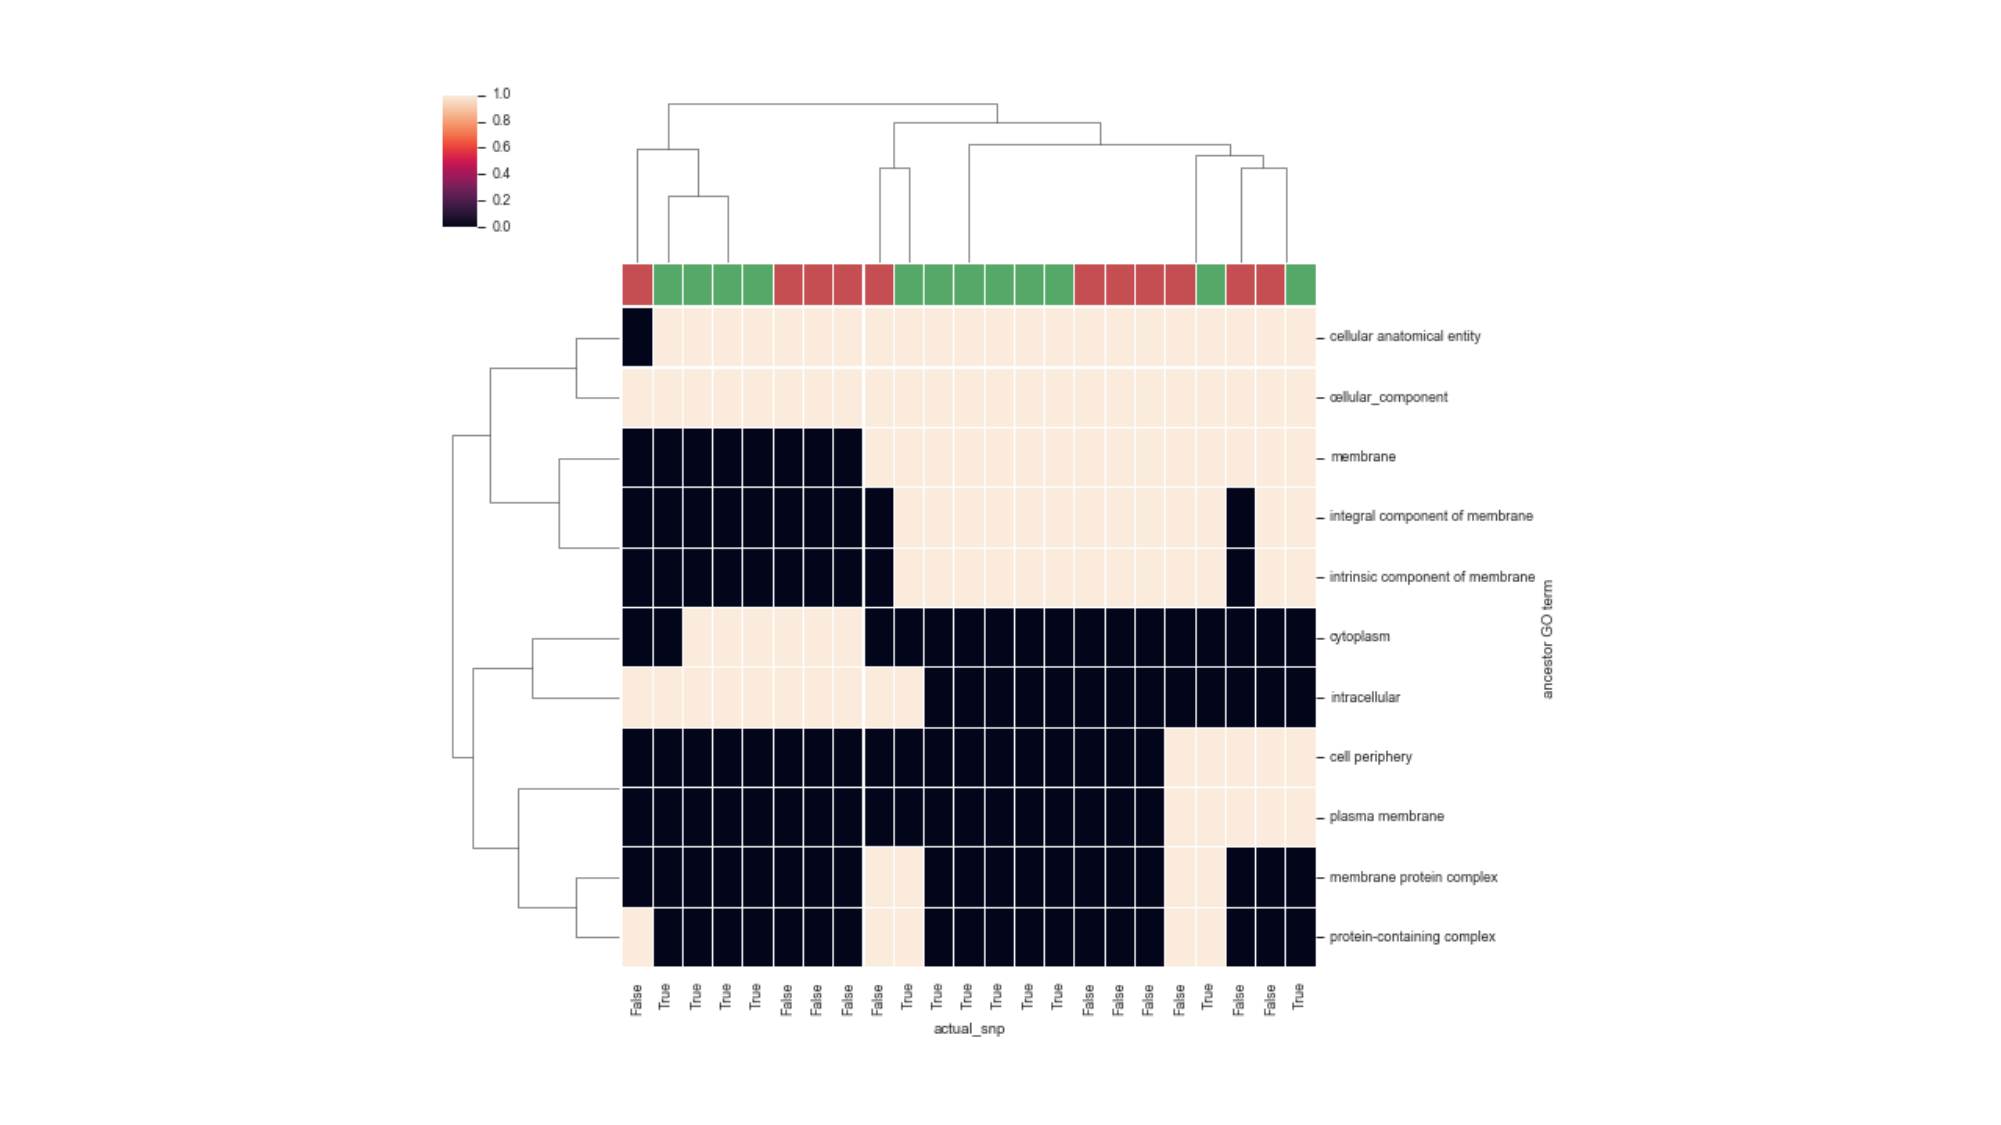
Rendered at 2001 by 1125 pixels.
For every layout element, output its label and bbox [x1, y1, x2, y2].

picture [432, 77, 1568, 1048]
